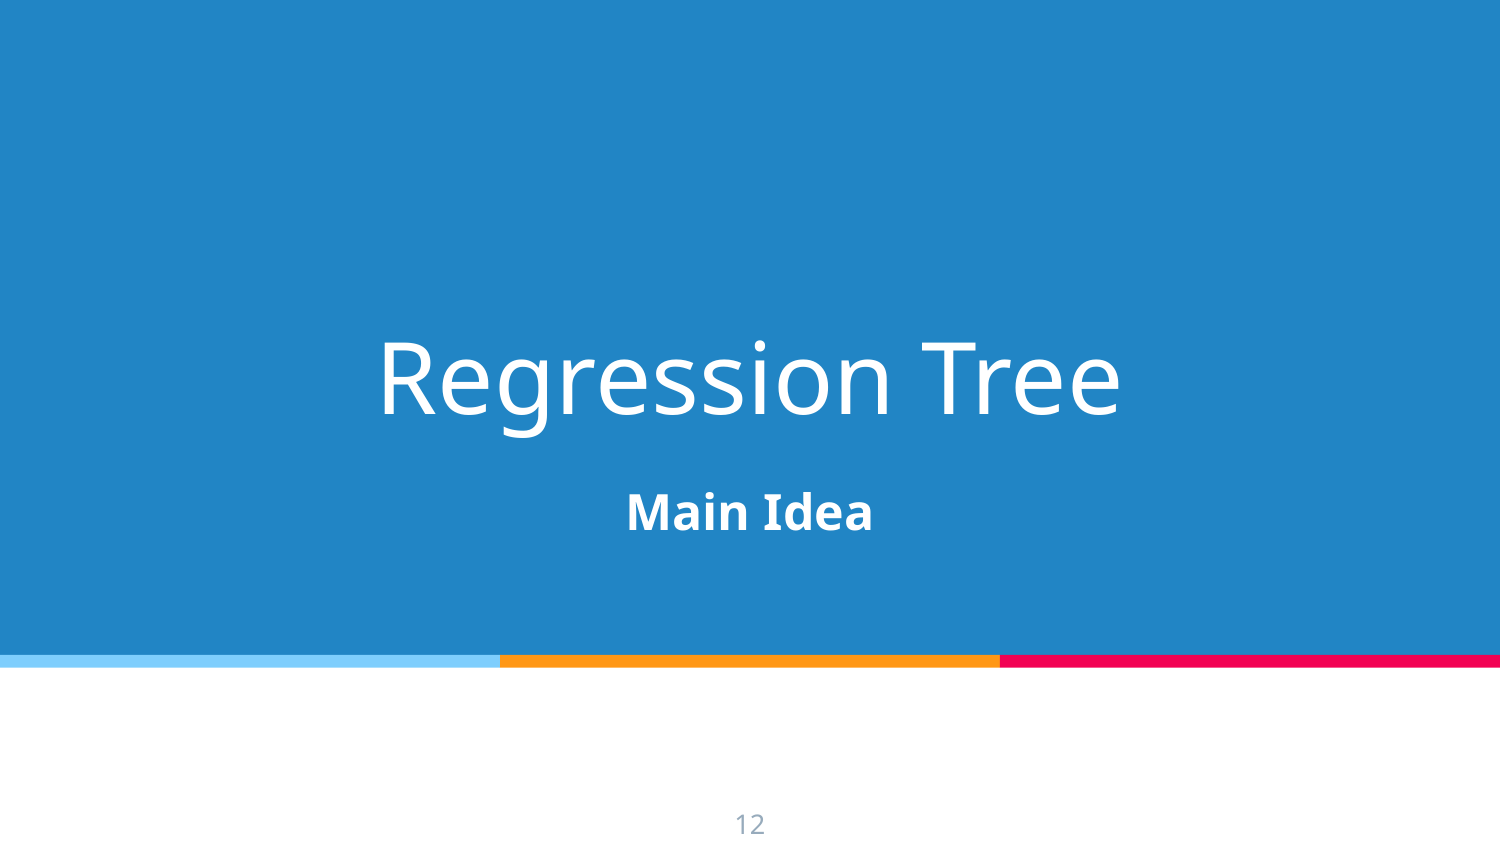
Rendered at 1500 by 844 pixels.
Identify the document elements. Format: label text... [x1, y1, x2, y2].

slide_number ‹#› [0, 792, 1500, 844]
title Regression Tree [112, 259, 1388, 450]
subtitle Main Idea [112, 465, 1388, 595]
